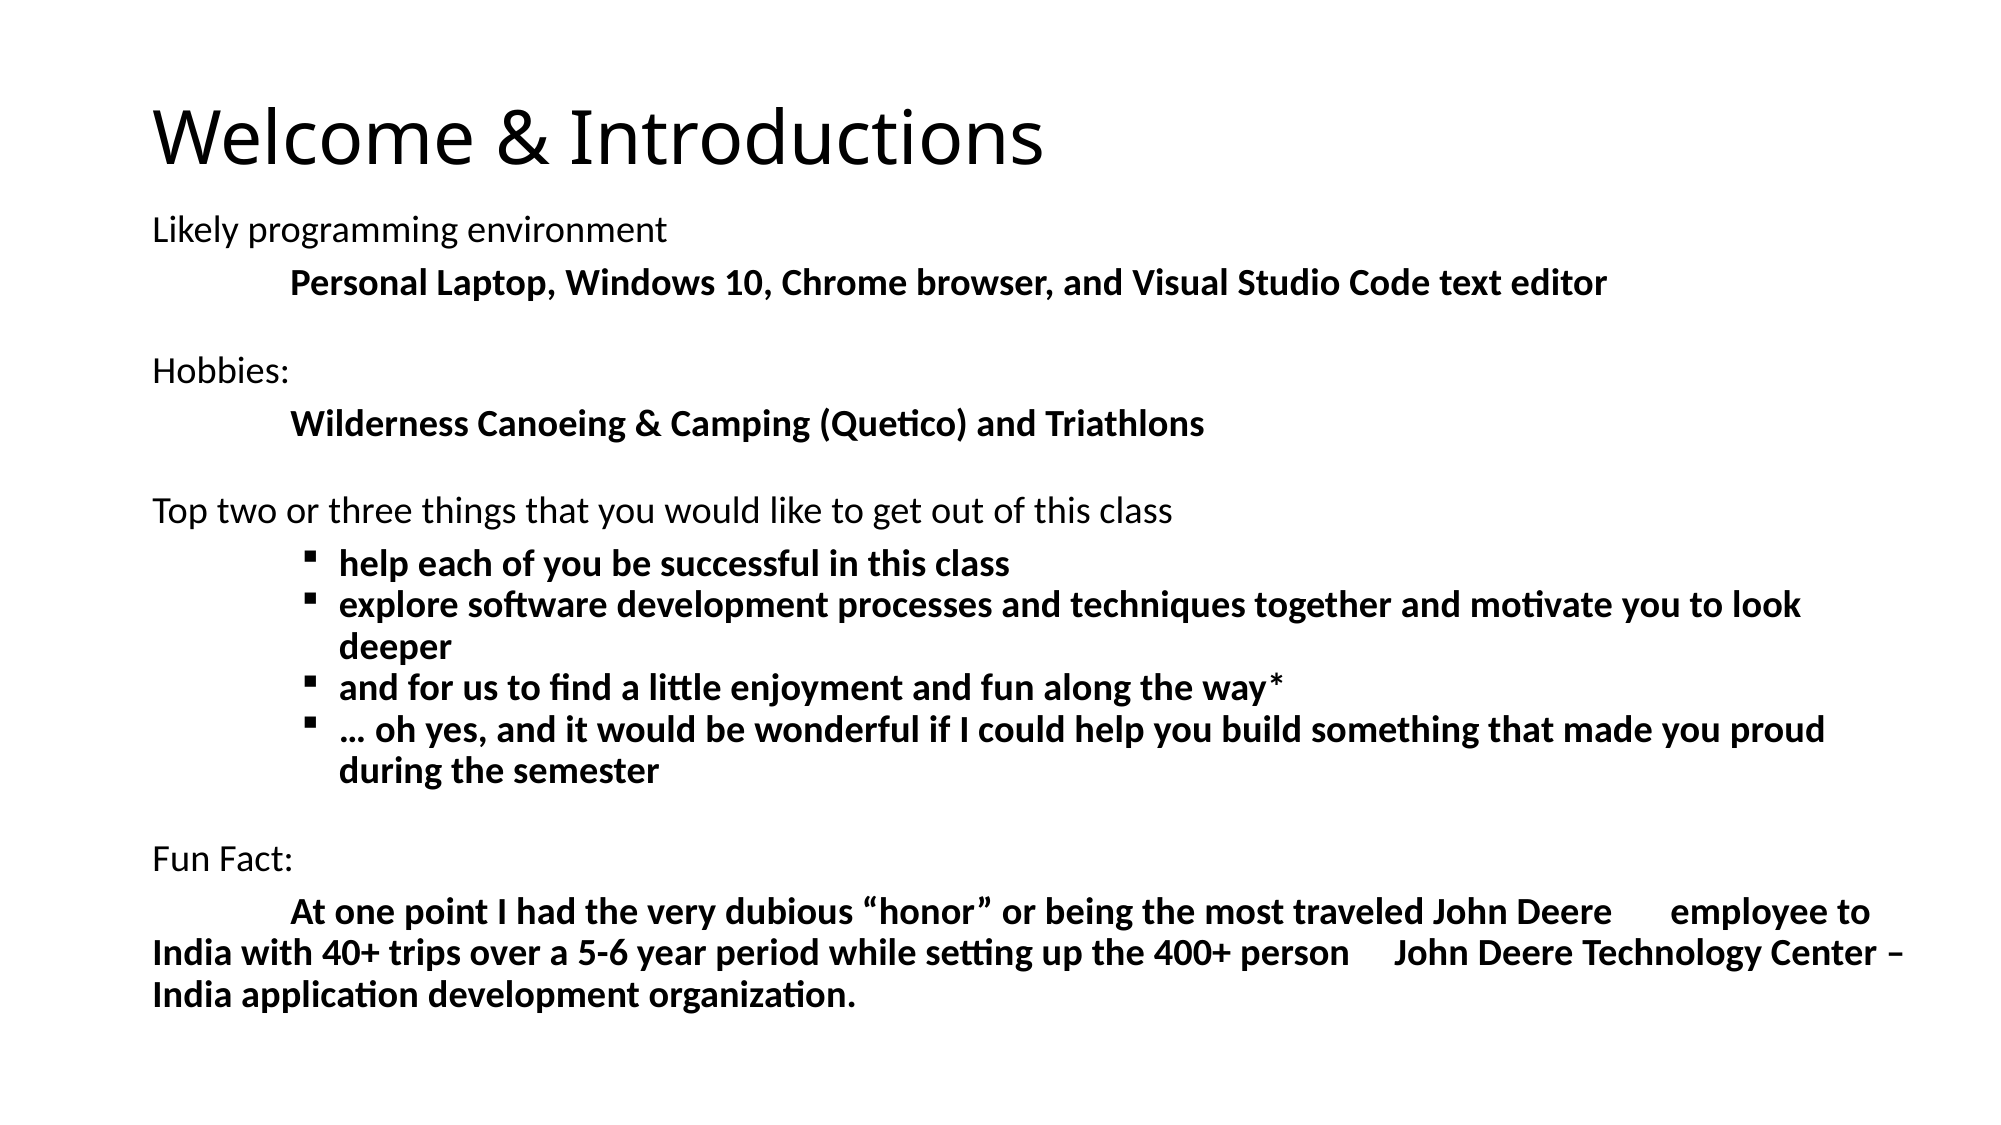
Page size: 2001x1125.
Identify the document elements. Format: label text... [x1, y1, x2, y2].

list Likely programming environment Personal Laptop, Windows 10, Chrome browser, and Visual Studio Code text editor Hobbies: Wilderness Canoeing & Camping (Quetico) and Triathlons Top two or three things that you would like to get out of this class help each of you be successful in this class explore software development processes and techniques together and motivate you to look deeper and for us to find a little enjoyment and fun along the way* … oh yes, and it would be wonderful if I could help you build something that made you proud during the semester Fun Fact: At one point I had the very dubious “honor” or being the most traveled John Deere employee to India with 40+ trips over a 5-6 year period while setting up the 400+ person John Deere Technology Center – India application development organization. [137, 202, 1923, 1028]
title Welcome & Introductions [137, 77, 1863, 202]
